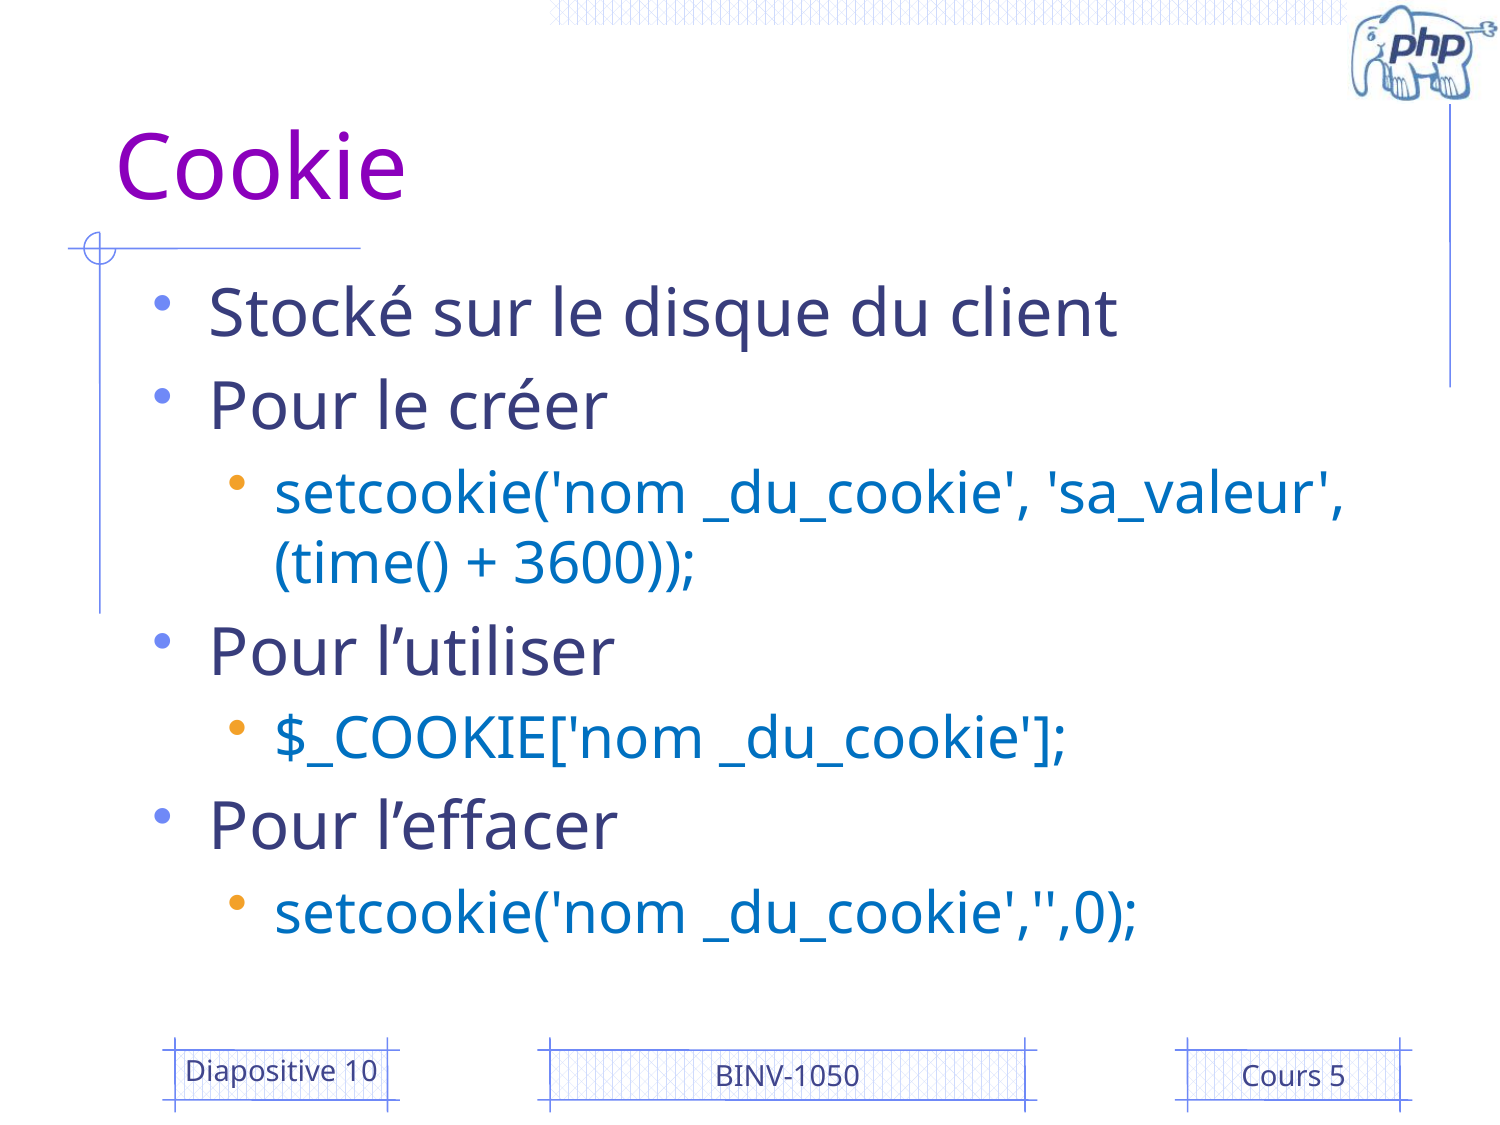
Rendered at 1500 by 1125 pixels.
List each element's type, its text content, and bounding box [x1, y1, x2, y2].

slide_number Cours 5 [1187, 1024, 1401, 1101]
footer BINV-1050 [549, 1024, 1026, 1101]
list Stocké sur le disque du client Pour le créer setcookie('nom _du_cookie', 'sa_valeur', (time() + 3600)); Pour l’utiliser $_COOKIE['nom _du_cookie']; Pour l’effacer setcookie('nom _du_cookie','',0); [137, 262, 1413, 1013]
slide_number Diapositive 10 [149, 1024, 413, 1101]
picture [1347, 0, 1500, 104]
title Cookie [99, 50, 1375, 225]
